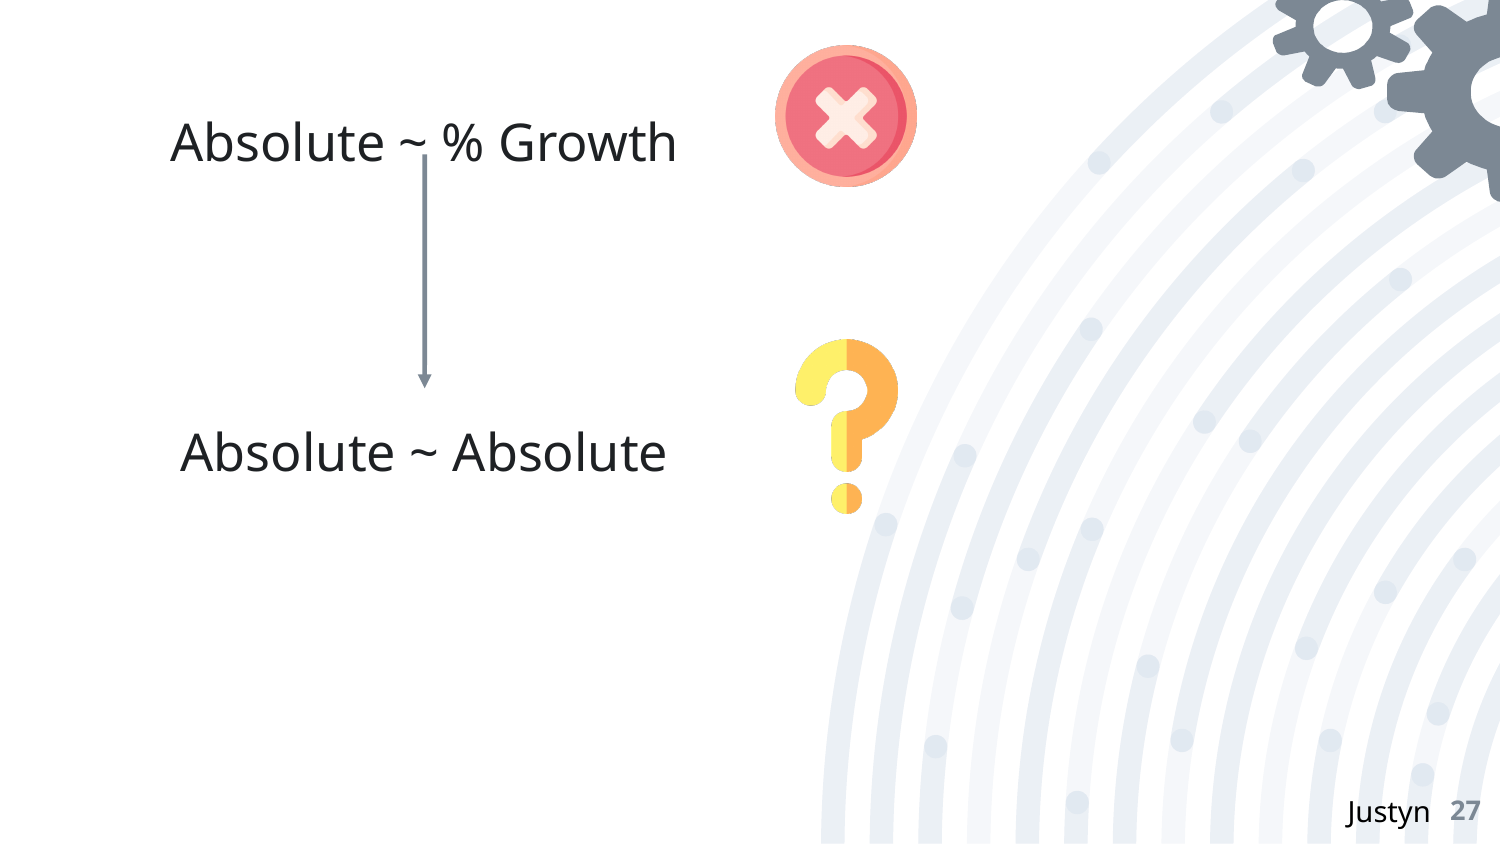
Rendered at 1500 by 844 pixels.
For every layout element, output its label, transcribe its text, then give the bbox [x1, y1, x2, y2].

list Absolute ~ % Growth [41, 77, 770, 155]
picture [758, 339, 934, 514]
list Absolute ~ Absolute [33, 388, 753, 465]
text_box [1272, 0, 1500, 203]
picture [775, 45, 917, 187]
text_box Justyn [1332, 778, 1482, 844]
